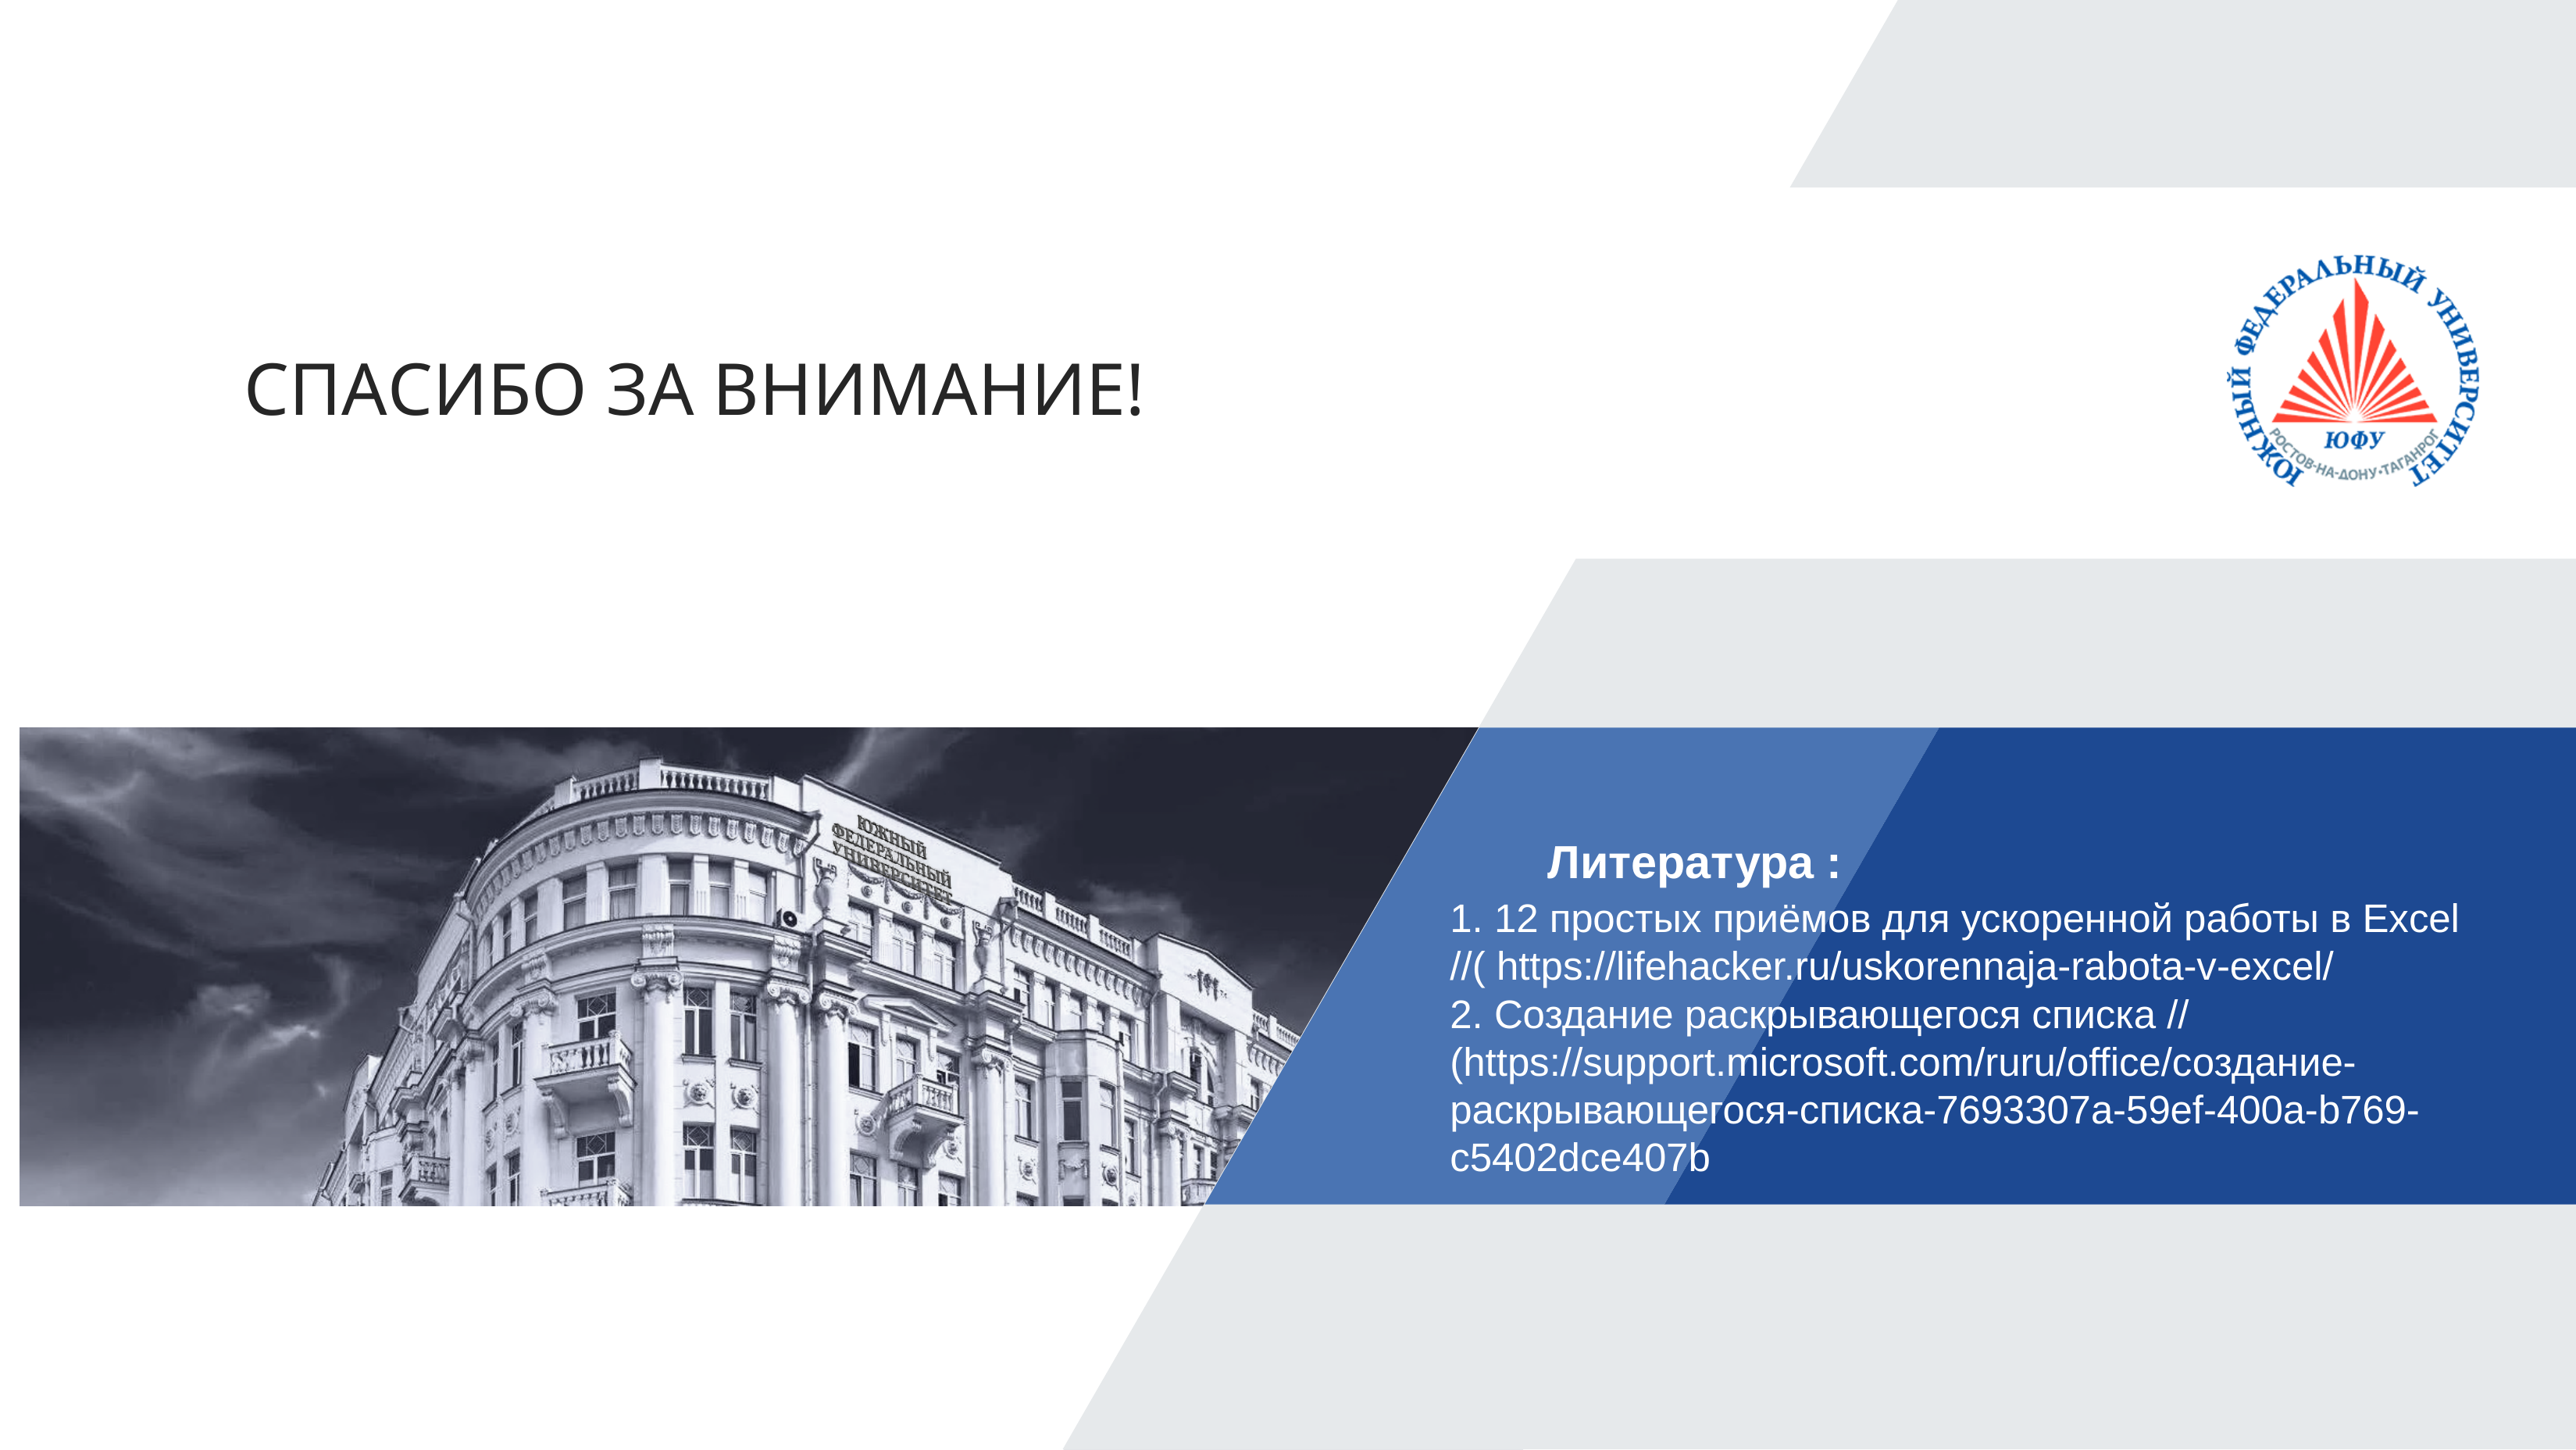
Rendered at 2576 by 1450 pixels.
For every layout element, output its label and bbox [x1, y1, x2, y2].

text_box [19, 0, 2576, 1450]
picture [2226, 254, 2479, 489]
picture [770, 734, 1015, 979]
